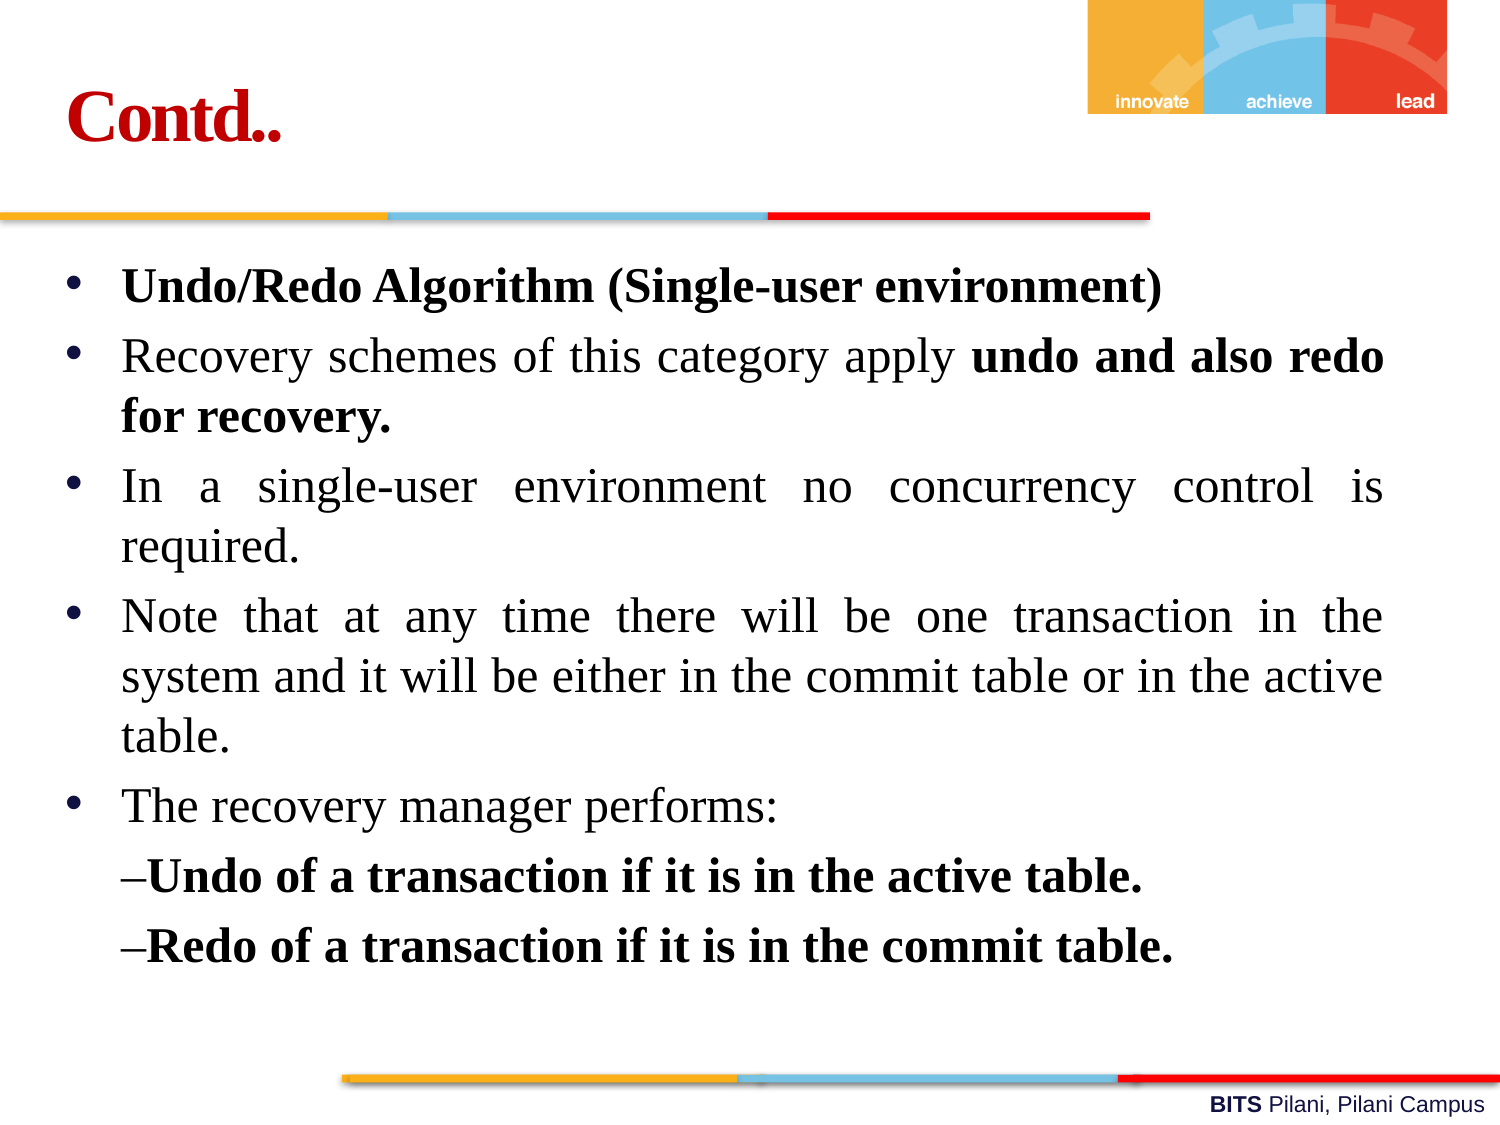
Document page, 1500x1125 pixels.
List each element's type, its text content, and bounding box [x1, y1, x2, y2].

list Undo/Redo Algorithm (Single-user environment) Recovery schemes of this category apply undo and also redo for recovery. In a single-user environment no concurrency control is required. Note that at any time there will be one transaction in the system and it will be either in the commit table or in the active table. The recovery manager performs: –Undo of a transaction if it is in the active table. –Redo of a transaction if it is in the commit table. [50, 245, 1400, 988]
picture [1087, 0, 1448, 114]
list Contd.. [50, 24, 1088, 213]
